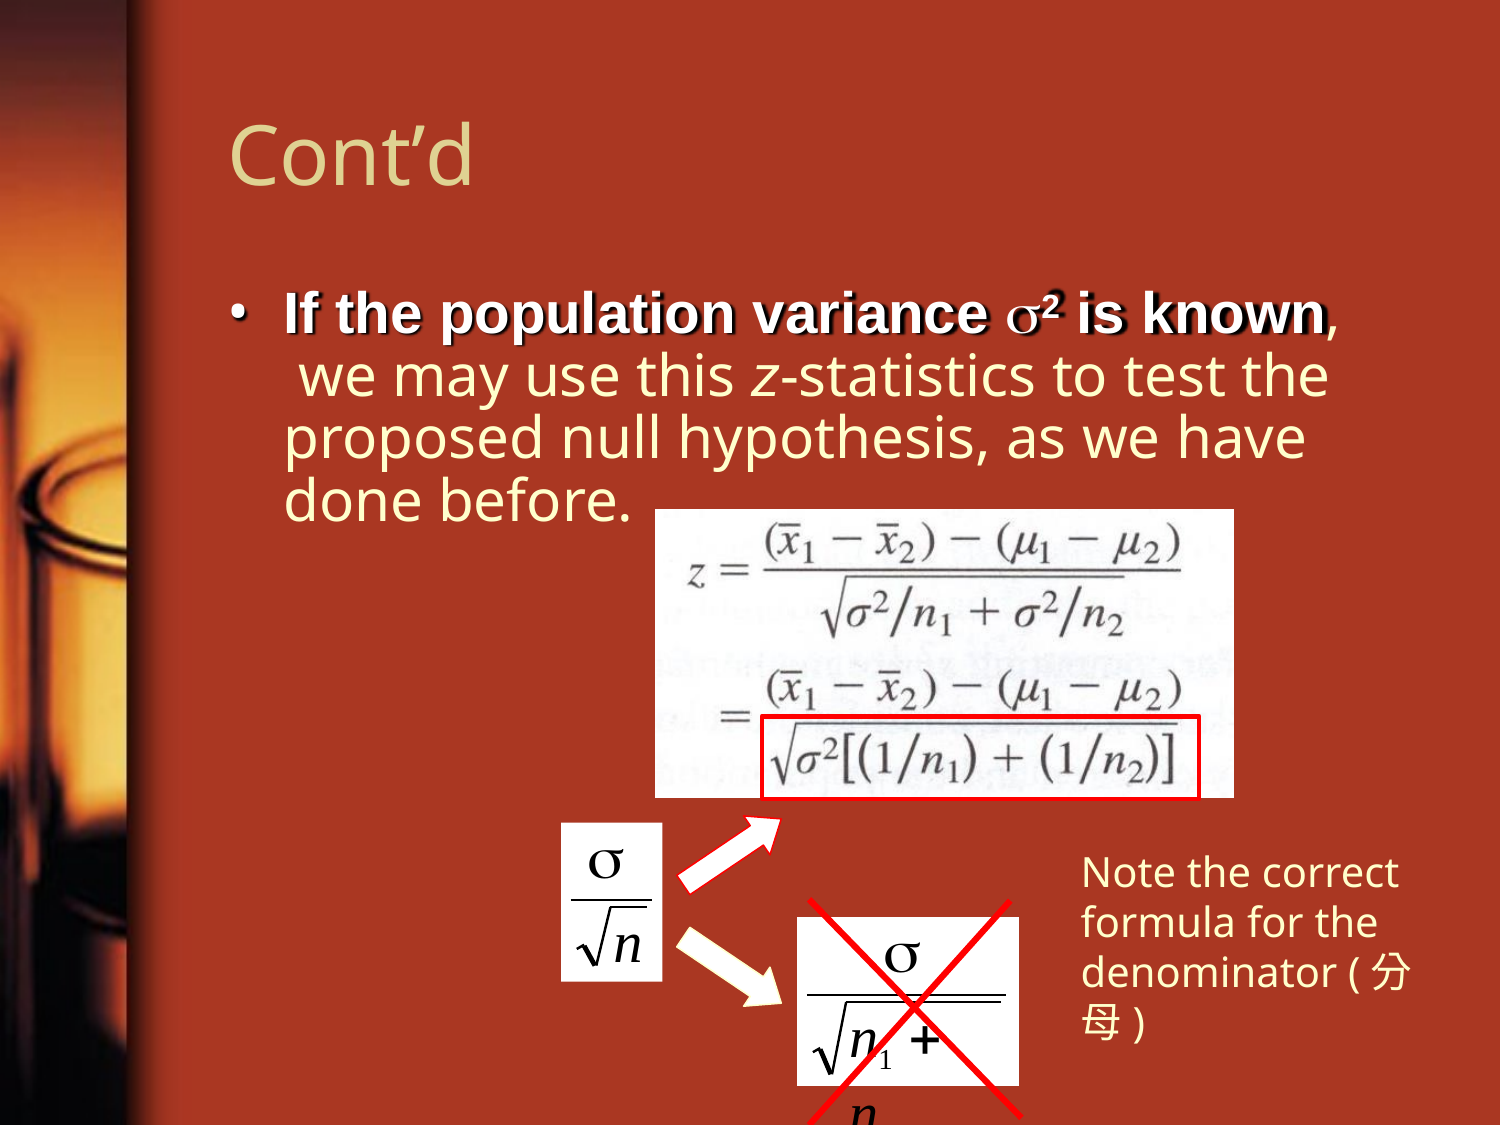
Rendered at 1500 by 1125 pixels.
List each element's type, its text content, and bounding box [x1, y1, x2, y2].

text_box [655, 509, 1235, 802]
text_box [805, 895, 1025, 1125]
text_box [560, 822, 663, 982]
title Cont’d [225, 99, 517, 254]
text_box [675, 814, 783, 896]
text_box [193, 255, 1371, 387]
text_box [796, 916, 800, 1087]
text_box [675, 926, 783, 1008]
text_box Note the correct formula for the denominator (分母) [1078, 843, 1438, 1046]
picture [0, 0, 1500, 1125]
text_box If the population variance 2 is known, we may use this z-statistics to test the proposed null hypothesis, as we have done before. [223, 395, 1351, 534]
